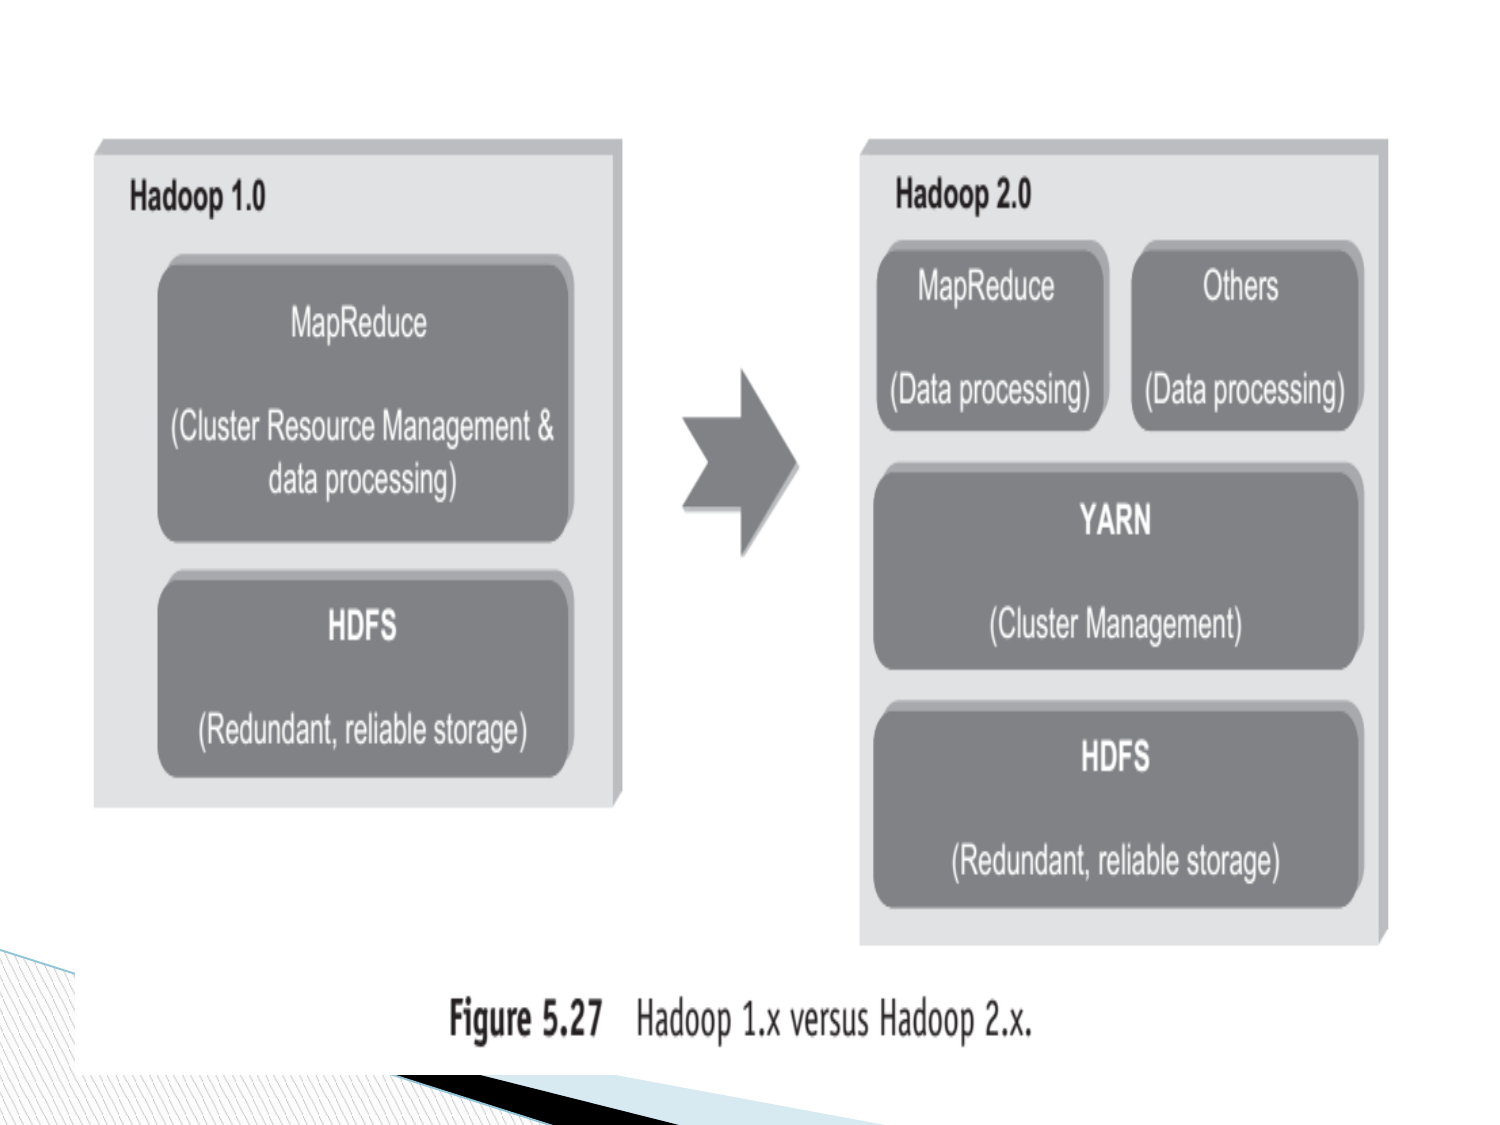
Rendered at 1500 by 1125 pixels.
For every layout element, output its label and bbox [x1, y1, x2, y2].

list [74, 112, 1426, 1076]
